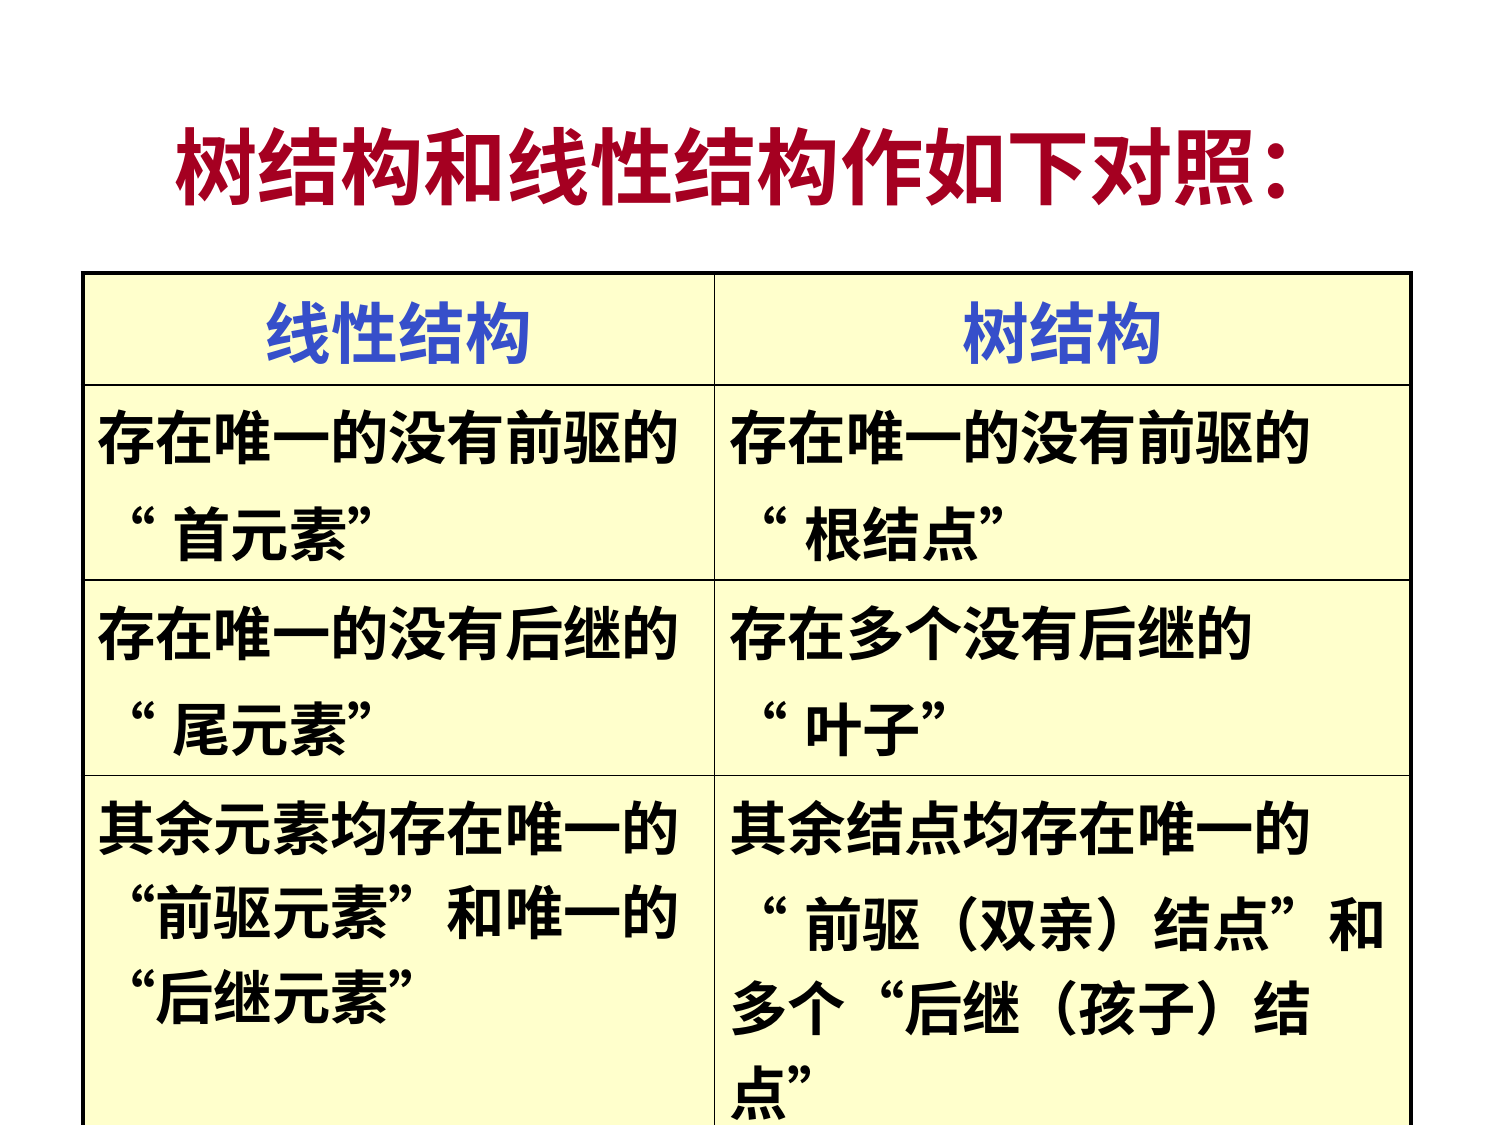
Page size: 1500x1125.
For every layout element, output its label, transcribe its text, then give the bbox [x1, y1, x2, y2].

table_header 树结构 [715, 275, 1409, 384]
table_cell 存在唯一的没有后继的 “尾元素” [85, 581, 714, 775]
table_cell 存在唯一的没有前驱的 “首元素” [85, 386, 714, 579]
table_header 线性结构 [85, 275, 714, 384]
table_cell 其余结点均存在唯一的 “前驱（双亲）结点”和多个“后继（孩子）结点” [715, 776, 1409, 1125]
table_cell 其余元素均存在唯一的“前驱元素”和唯一的“后继元素” [85, 776, 714, 1125]
table_cell 存在唯一的没有前驱的 “根结点” [715, 386, 1409, 579]
text_box 树结构和线性结构作如下对照： [159, 107, 1388, 223]
table_cell 存在多个没有后继的 “叶子” [715, 581, 1409, 775]
